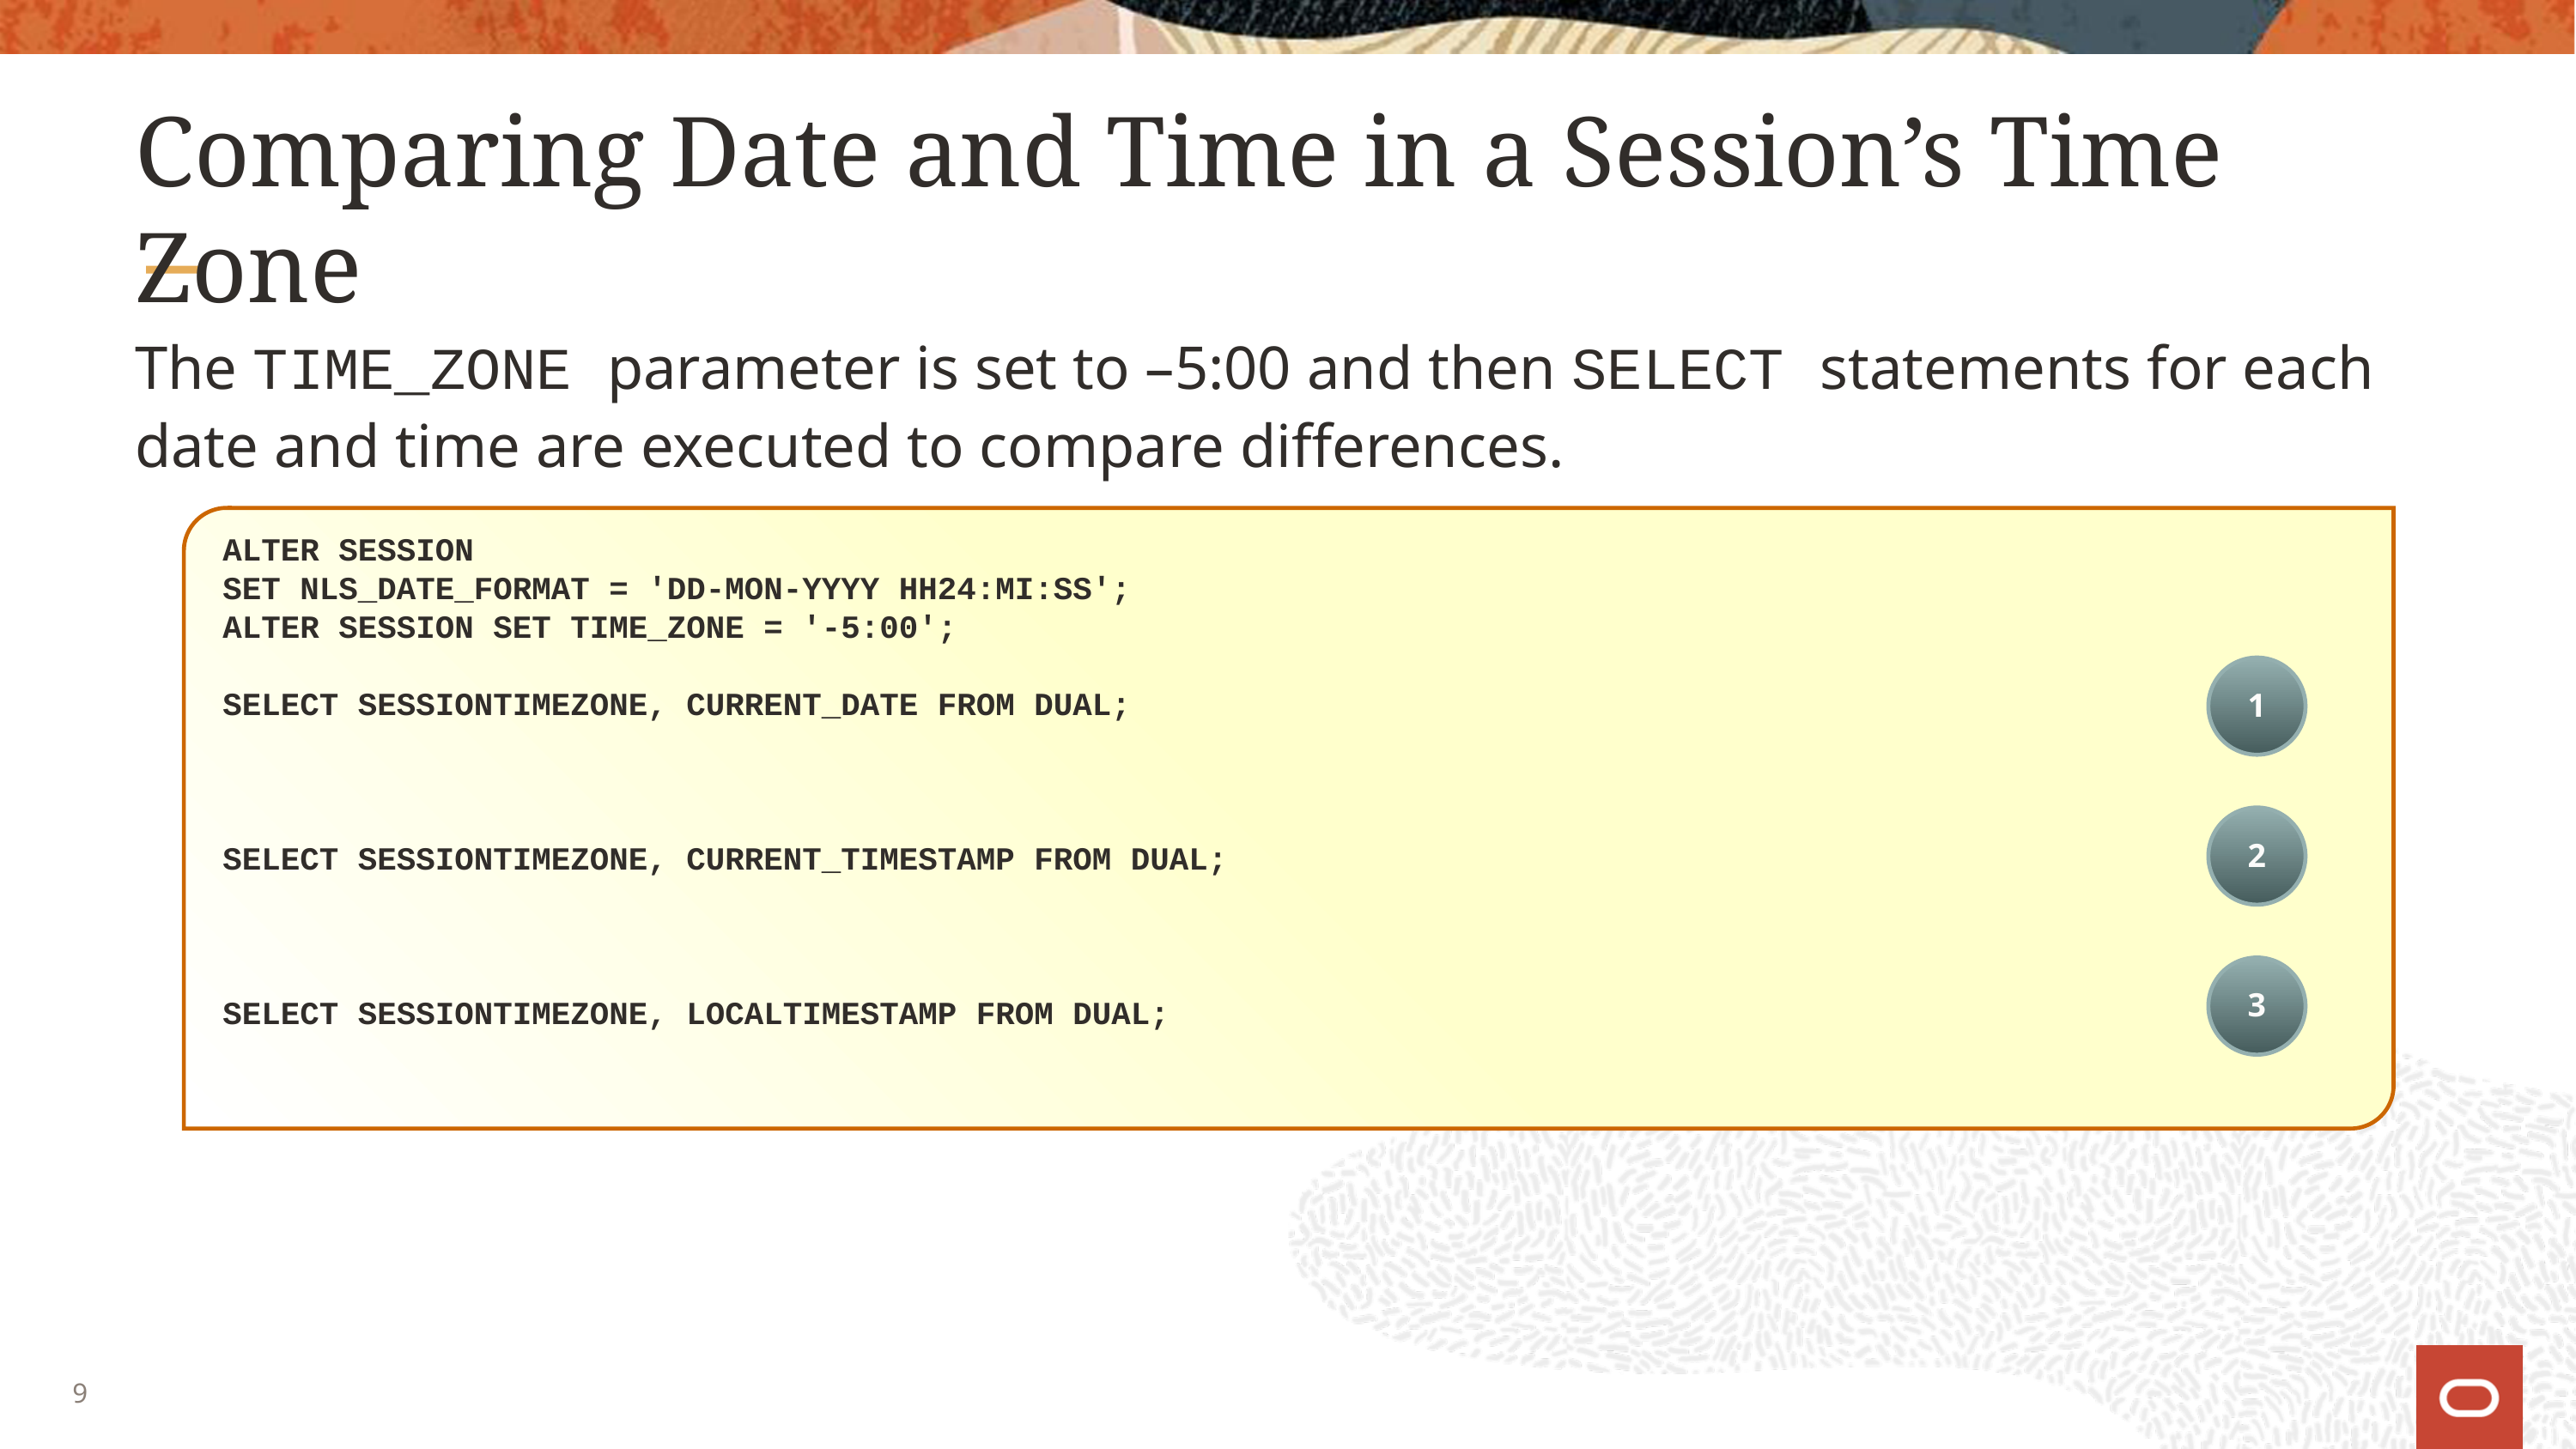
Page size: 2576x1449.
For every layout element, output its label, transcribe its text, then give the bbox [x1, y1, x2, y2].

picture [2416, 1345, 2523, 1449]
text_box 3 [2208, 957, 2306, 1055]
text_box 1 [2208, 658, 2306, 755]
text_box ALTER SESSION SET NLS_DATE_FORMAT = 'DD-MON-YYYY HH24:MI:SS'; ALTER SESSION SET TIME_ZONE = '-5:00'; SELECT SESSIONTIMEZONE, CURRENT_DATE FROM DUAL; SELECT SESSIONTIMEZONE, CURRENT_TIMESTAMP FROM DUAL; SELECT SESSIONTIMEZONE, LOCALTIMESTAMP FROM DUAL; [203, 518, 2394, 1041]
list The TIME_ZONE parameter is set to –5:00 and then SELECT statements for each date and time are executed to compare differences. [131, 319, 2445, 479]
picture [0, 0, 2576, 54]
text_box [184, 507, 2394, 1129]
text_box 2 [2208, 807, 2306, 905]
title Comparing Date and Time in a Session’s Time Zone [131, 86, 2445, 252]
